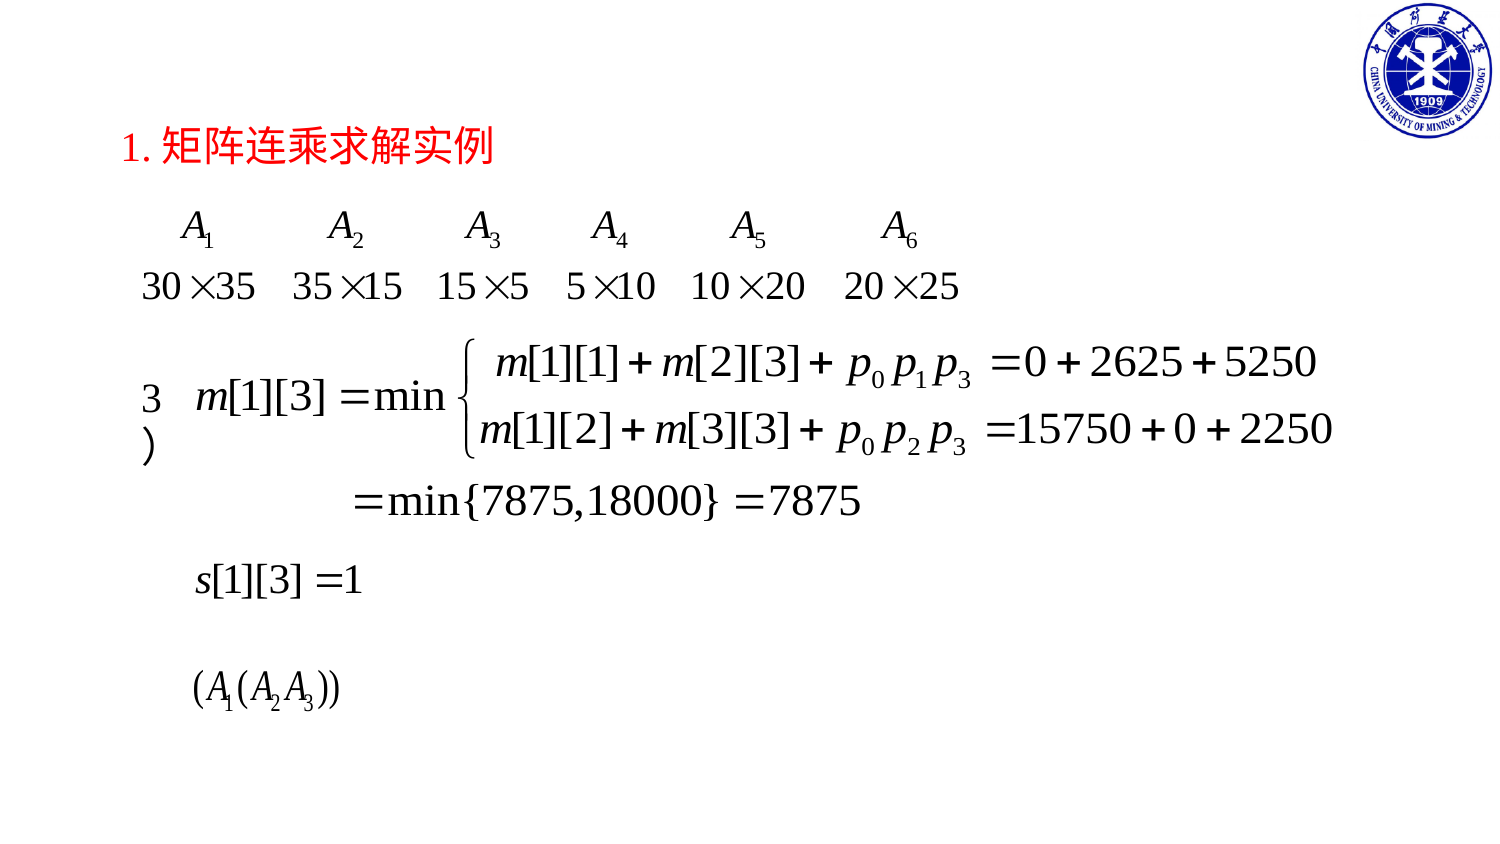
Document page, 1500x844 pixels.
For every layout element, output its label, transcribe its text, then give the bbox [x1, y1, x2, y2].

picture [1355, 0, 1500, 141]
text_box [186, 656, 347, 723]
text_box 3） [126, 362, 181, 478]
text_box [186, 555, 370, 615]
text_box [186, 327, 1342, 538]
text_box 1.矩阵连乘求解实例 [105, 112, 961, 178]
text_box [136, 200, 965, 316]
